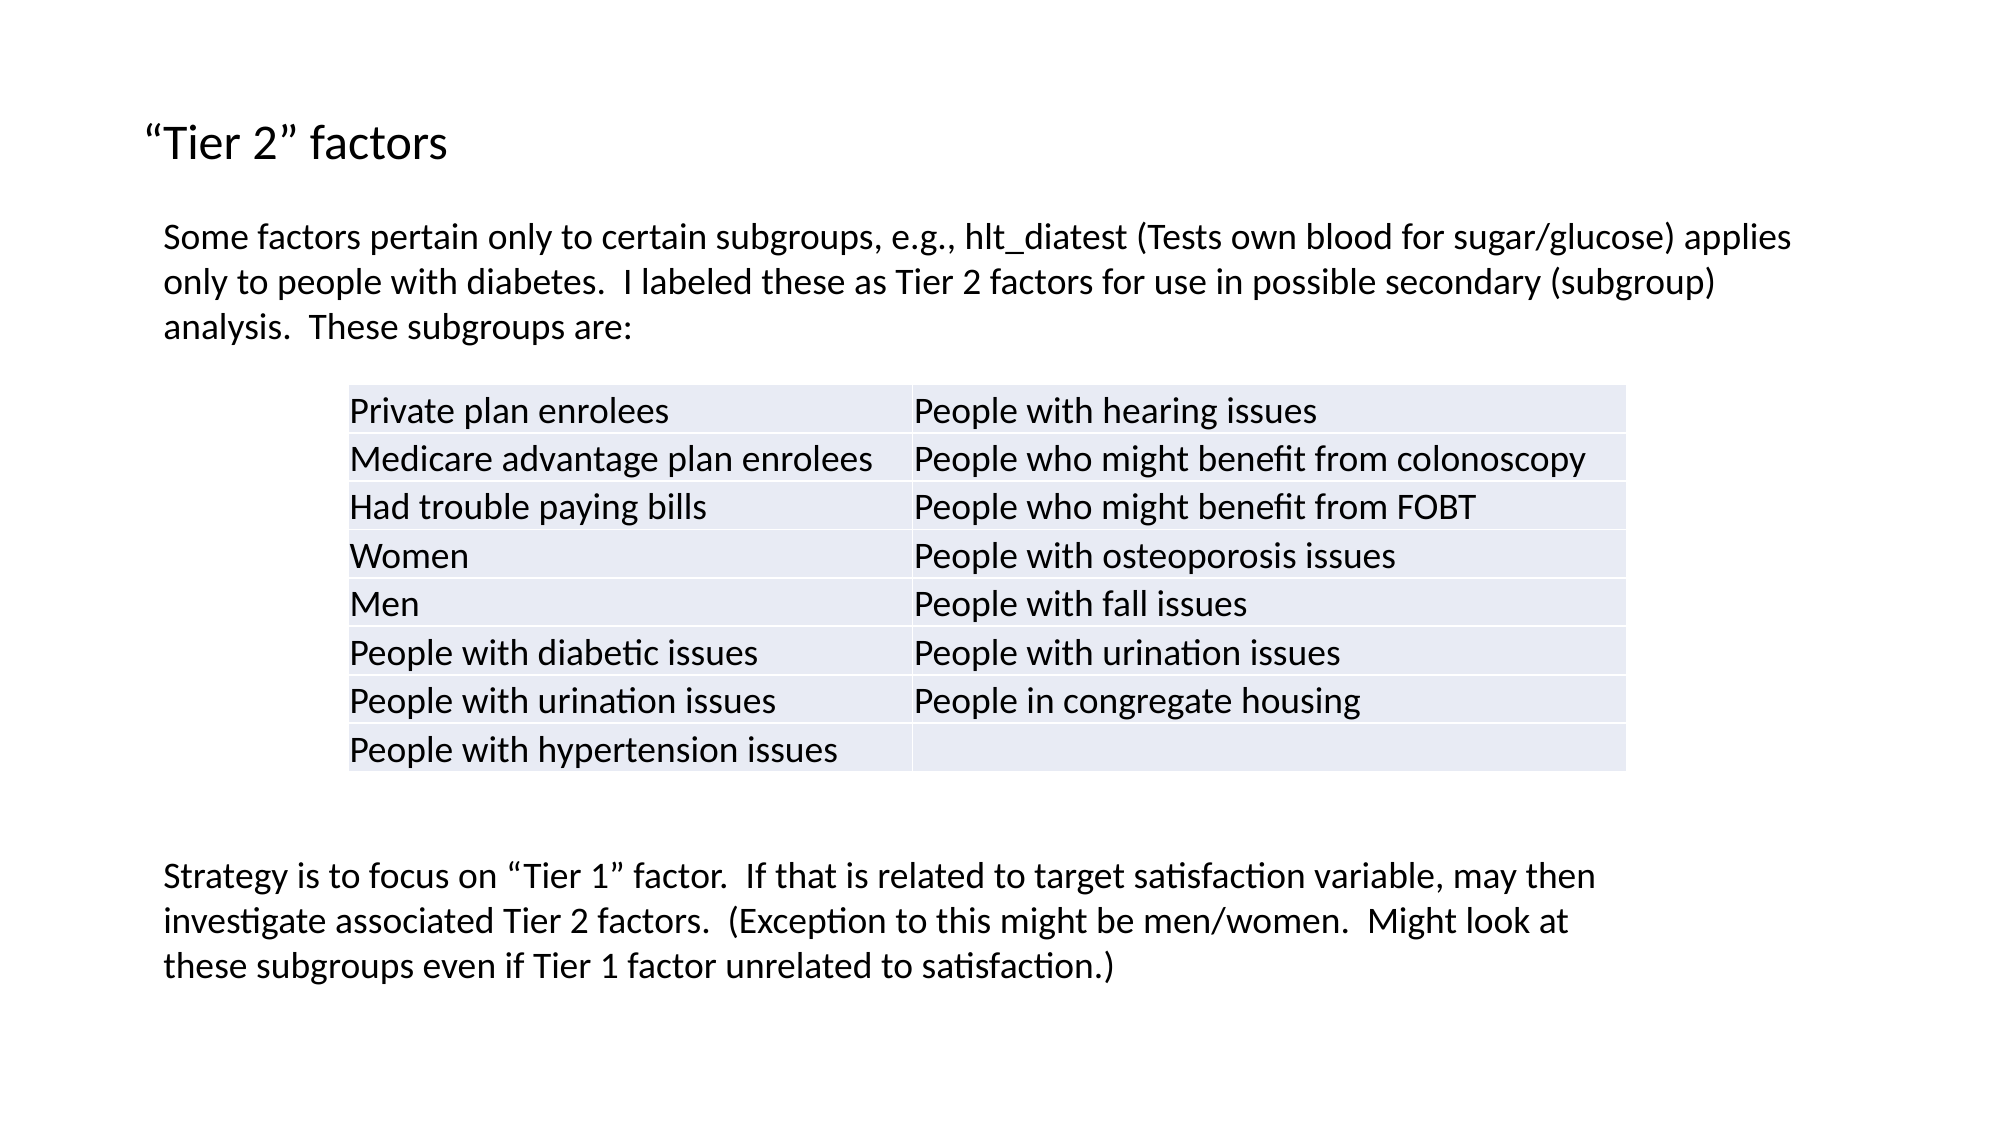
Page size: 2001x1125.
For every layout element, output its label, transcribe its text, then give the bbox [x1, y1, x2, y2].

table_cell People who might benefit from colonoscopy [913, 434, 1626, 480]
text_box Strategy is to focus on “Tier 1” factor. If that is related to target satisfaction variable, may then investigate associated Tier 2 factors. (Exception to this might be men/women. Might look at these subgroups even if Tier 1 factor unrelated to satisfaction.) [148, 844, 1628, 994]
table_cell People with hypertension issues [349, 724, 912, 771]
table_header Private plan enrolees [349, 385, 912, 432]
table_cell People with fall issues [913, 579, 1626, 625]
table_header People with hearing issues [913, 385, 1626, 432]
table_cell People in congregate housing [913, 676, 1626, 722]
table_cell People who might benefit from FOBT [913, 482, 1626, 529]
table_cell People with diabetic issues [349, 627, 912, 674]
table_cell Women [349, 530, 912, 577]
table_cell Men [349, 579, 912, 625]
text_box Some factors pertain only to certain subgroups, e.g., hlt_diatest (Tests own blood for sugar/glucose) applies only to people with diabetes. I labeled these as Tier 2 factors for use in possible secondary (subgroup) analysis. These subgroups are: [148, 205, 1859, 355]
text_box “Tier 2” factors [127, 101, 1873, 177]
table_cell People with urination issues [913, 627, 1626, 674]
table_cell People with urination issues [349, 676, 912, 722]
table_cell [913, 724, 1626, 771]
table_cell Medicare advantage plan enrolees [349, 434, 912, 480]
table_cell People with osteoporosis issues [913, 530, 1626, 577]
table_cell Had trouble paying bills [349, 482, 912, 529]
